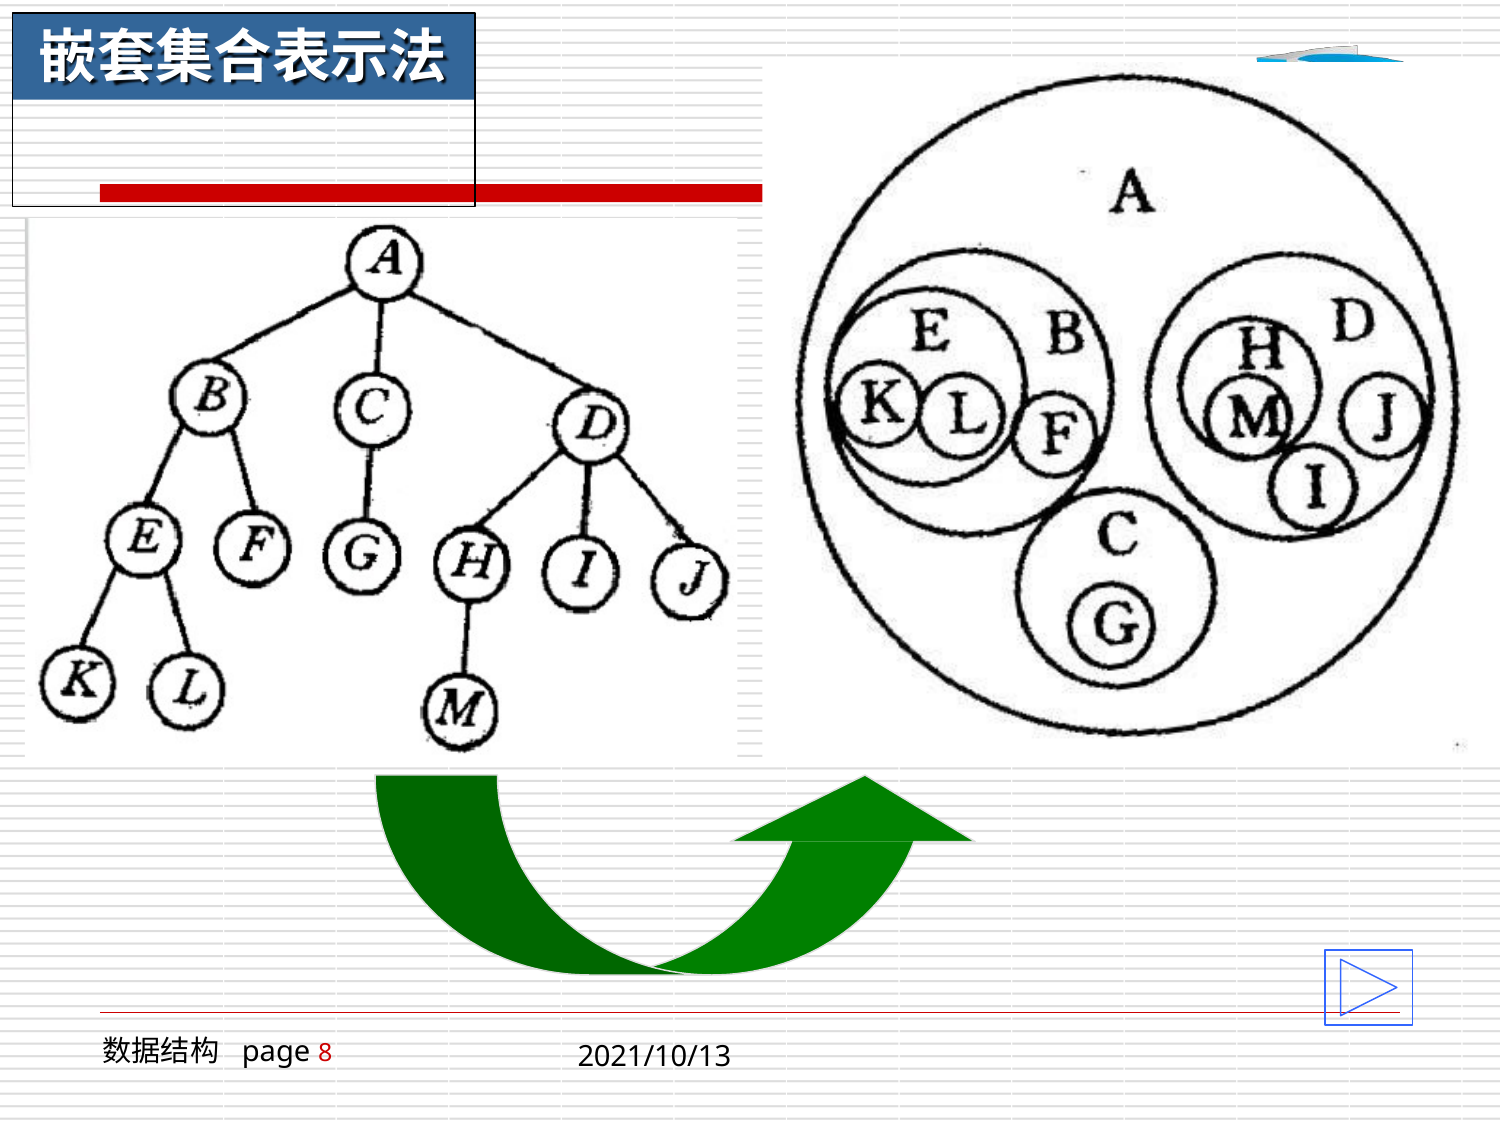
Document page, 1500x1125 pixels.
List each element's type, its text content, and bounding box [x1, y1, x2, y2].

text_box [24, 218, 738, 762]
text_box [375, 774, 976, 976]
text_box [762, 62, 1500, 765]
picture [475, 0, 1500, 184]
text_box 2021/10/13 [575, 1034, 755, 1073]
title 嵌套集合表示法 [12, 12, 475, 207]
text_box [2, 0, 489, 128]
picture [0, 0, 1500, 1125]
slide_number 数据结构 page 8 [100, 1030, 358, 1125]
text_box [1324, 949, 1413, 1025]
